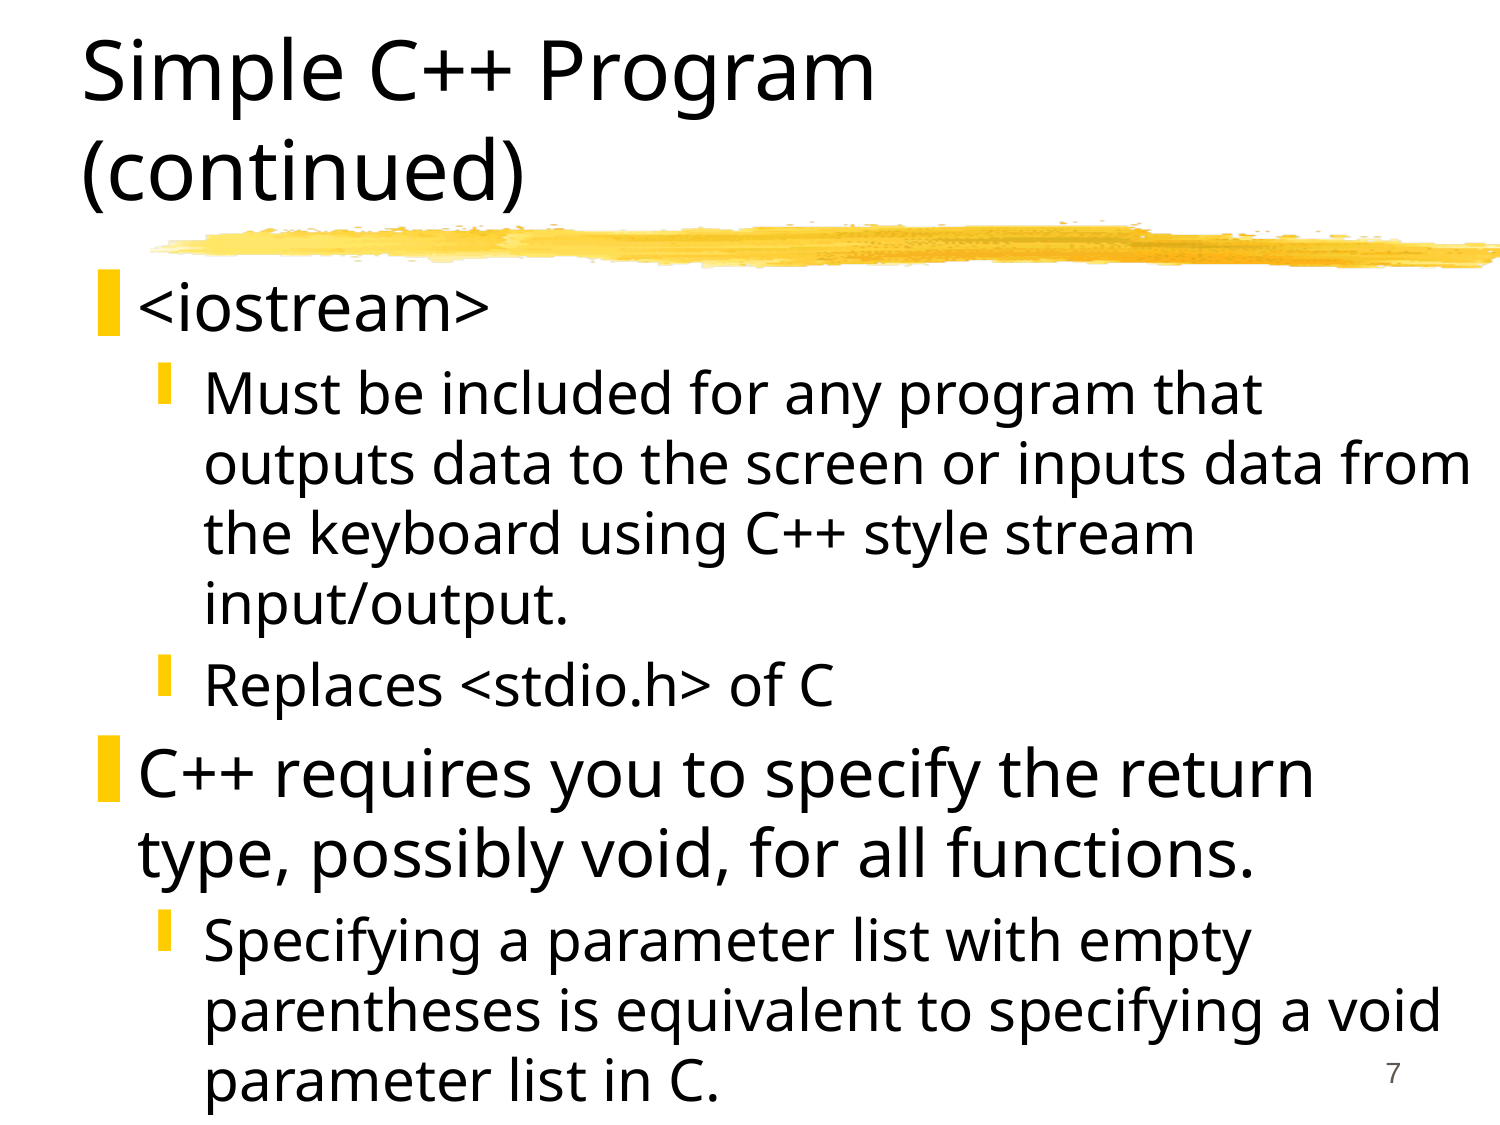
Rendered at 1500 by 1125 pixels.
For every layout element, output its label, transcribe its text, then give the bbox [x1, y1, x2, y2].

picture [150, 215, 1500, 256]
title Simple C++ Program (continued) [66, 37, 1342, 225]
slide_number 7 [1103, 1021, 1417, 1098]
list <iostream> Must be included for any program that outputs data to the screen or inputs data from the keyboard using C++ style stream input/output. Replaces <stdio.h> of C C++ requires you to specify the return type, possibly void, for all functions. Specifying a parameter list with empty parentheses is equivalent to specifying a void parameter list in C. [66, 256, 1500, 1014]
